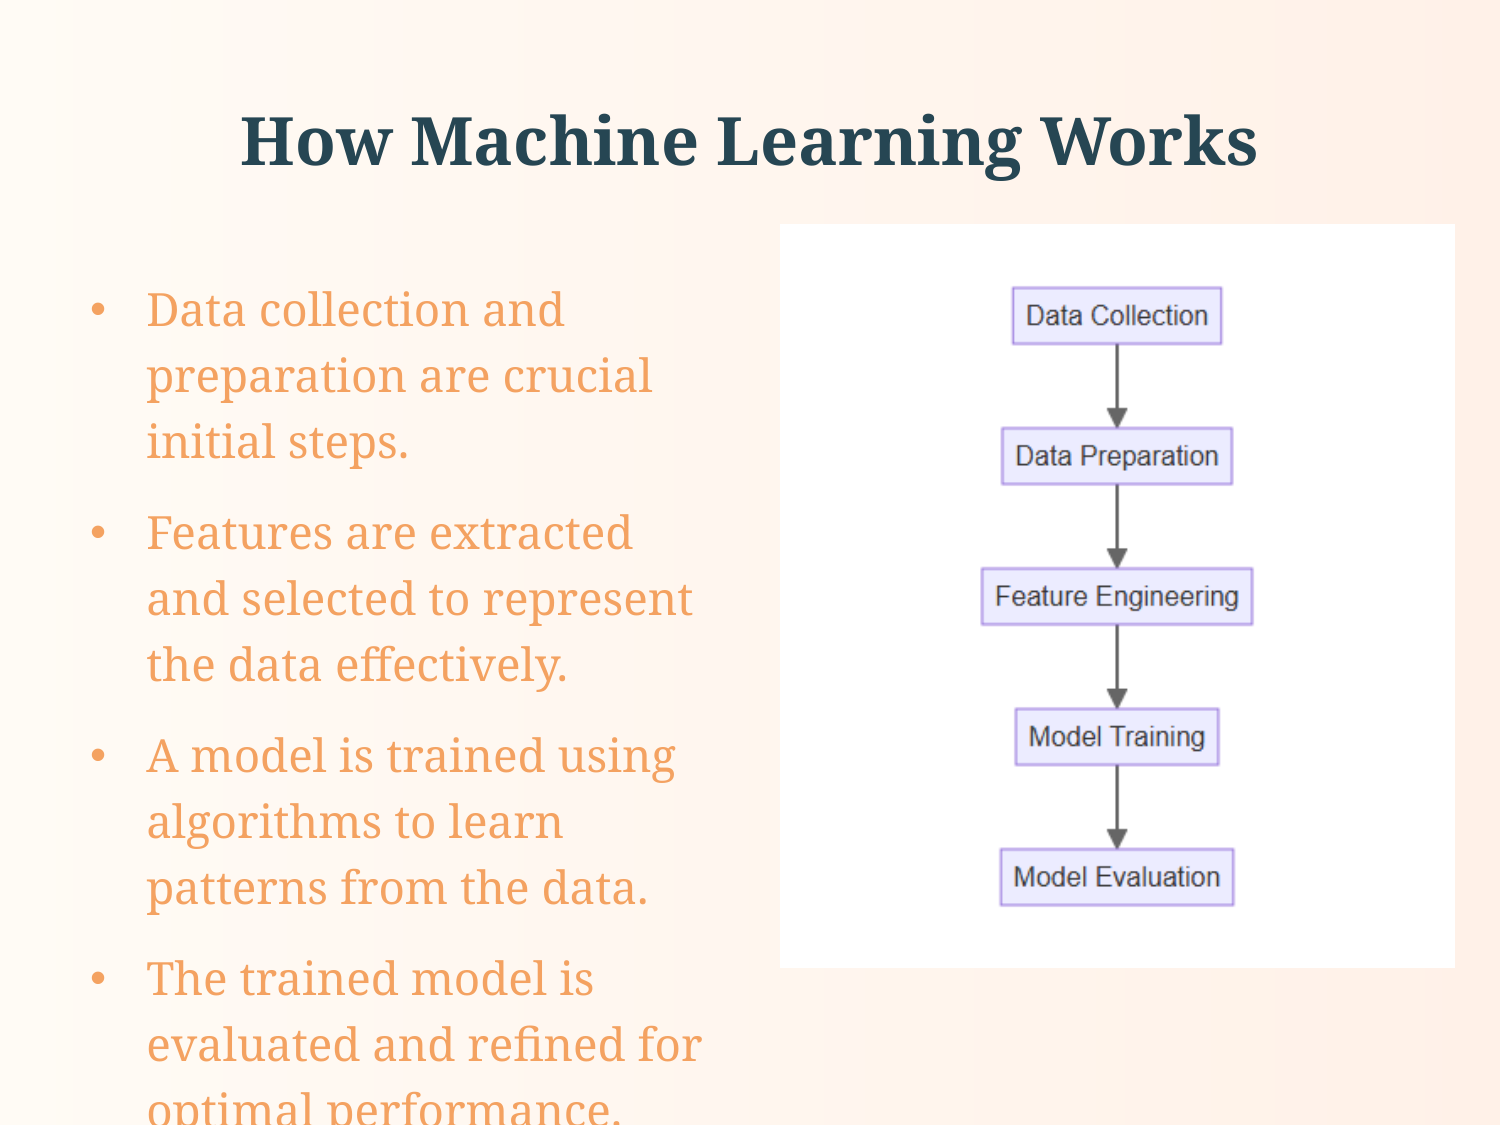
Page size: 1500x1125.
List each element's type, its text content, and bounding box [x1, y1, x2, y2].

title How Machine Learning Works [75, 45, 1425, 233]
picture [779, 224, 1456, 968]
list Data collection and preparation are crucial initial steps. Features are extracted and selected to represent the data effectively. A model is trained using algorithms to learn patterns from the data. The trained model is evaluated and refined for optimal performance. [75, 262, 738, 1005]
